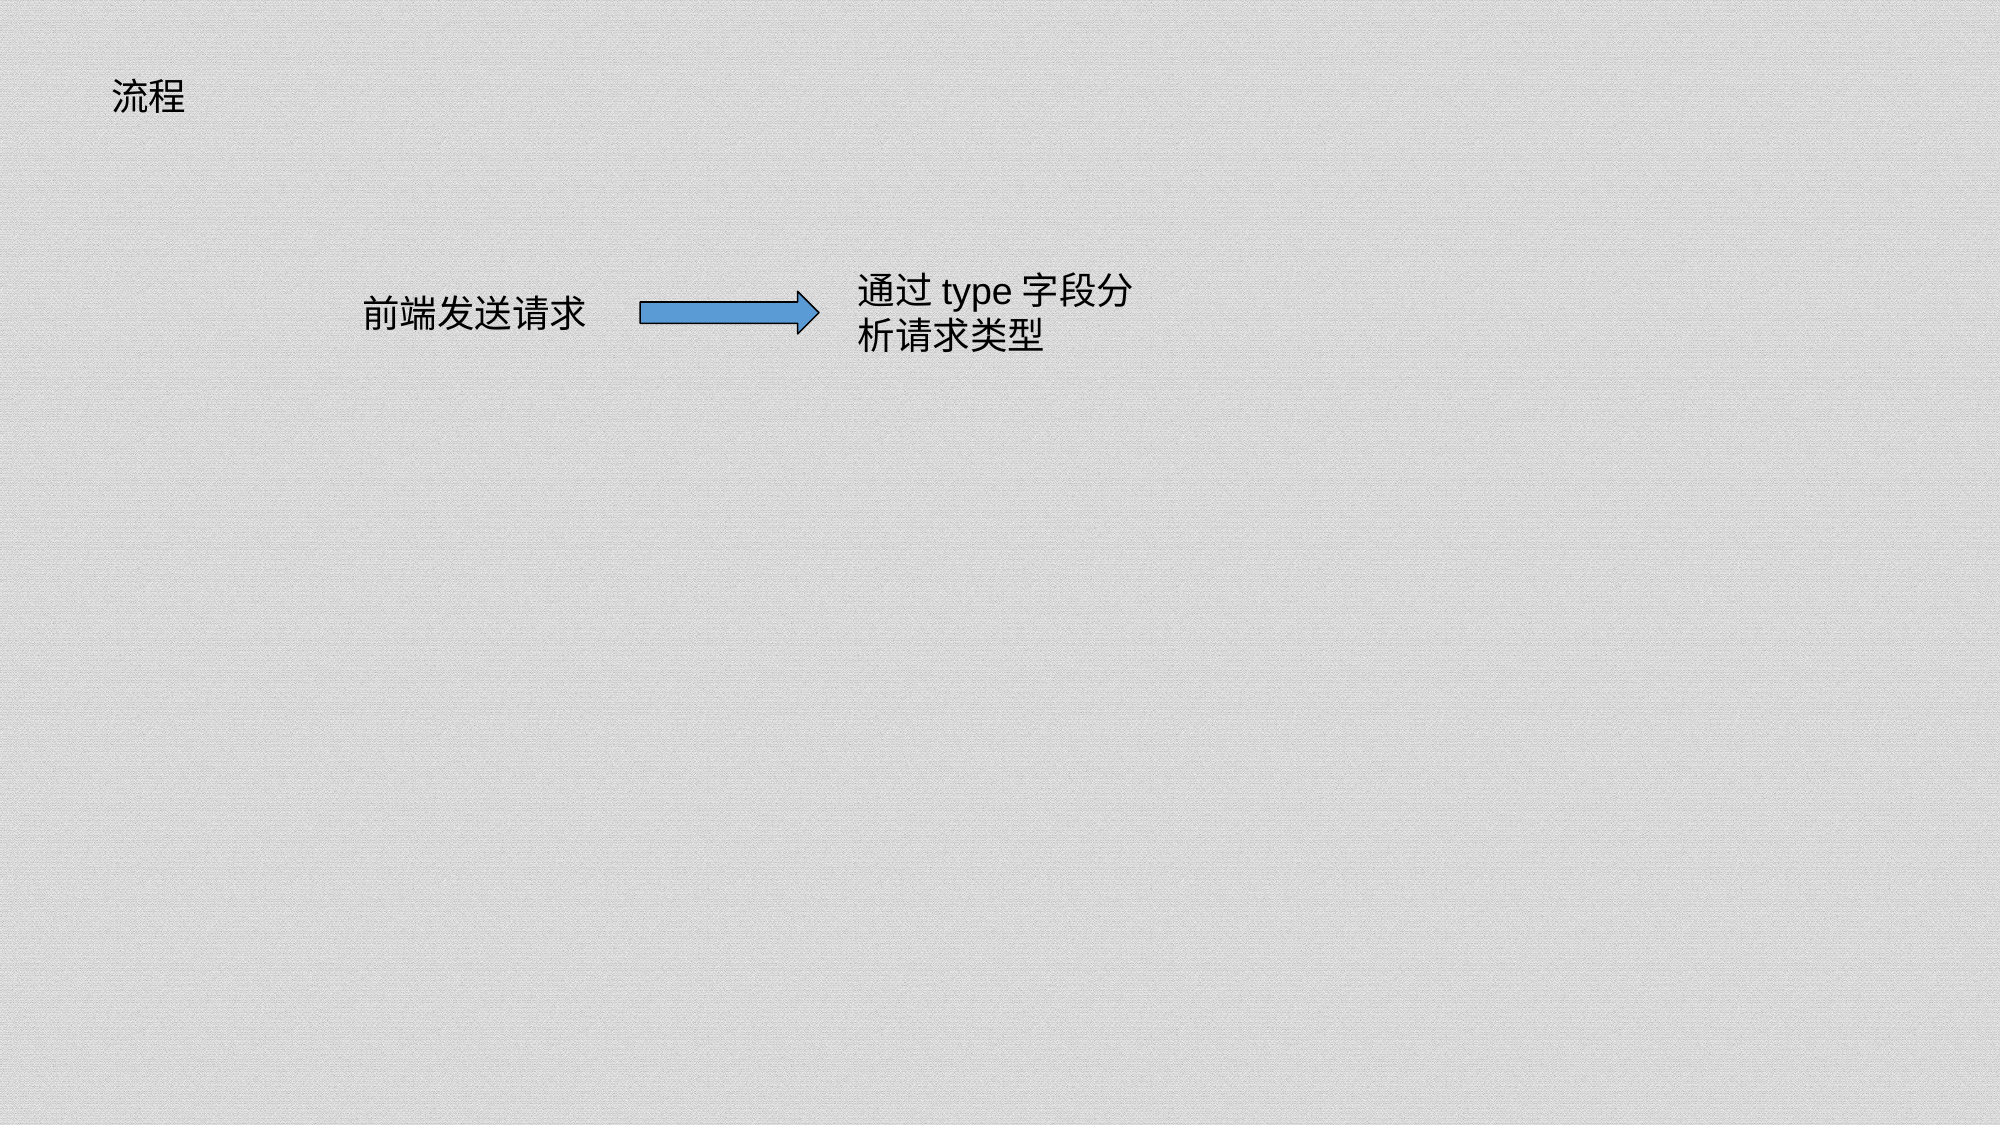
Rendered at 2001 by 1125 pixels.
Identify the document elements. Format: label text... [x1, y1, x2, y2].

text_box [640, 291, 819, 334]
text_box 流程 [96, 65, 1537, 125]
text_box 通过type字段分析请求类型 [843, 259, 1157, 365]
slide_number [137, 1042, 588, 1103]
picture [0, 0, 2000, 1125]
text_box 前端发送请求 [347, 282, 615, 343]
